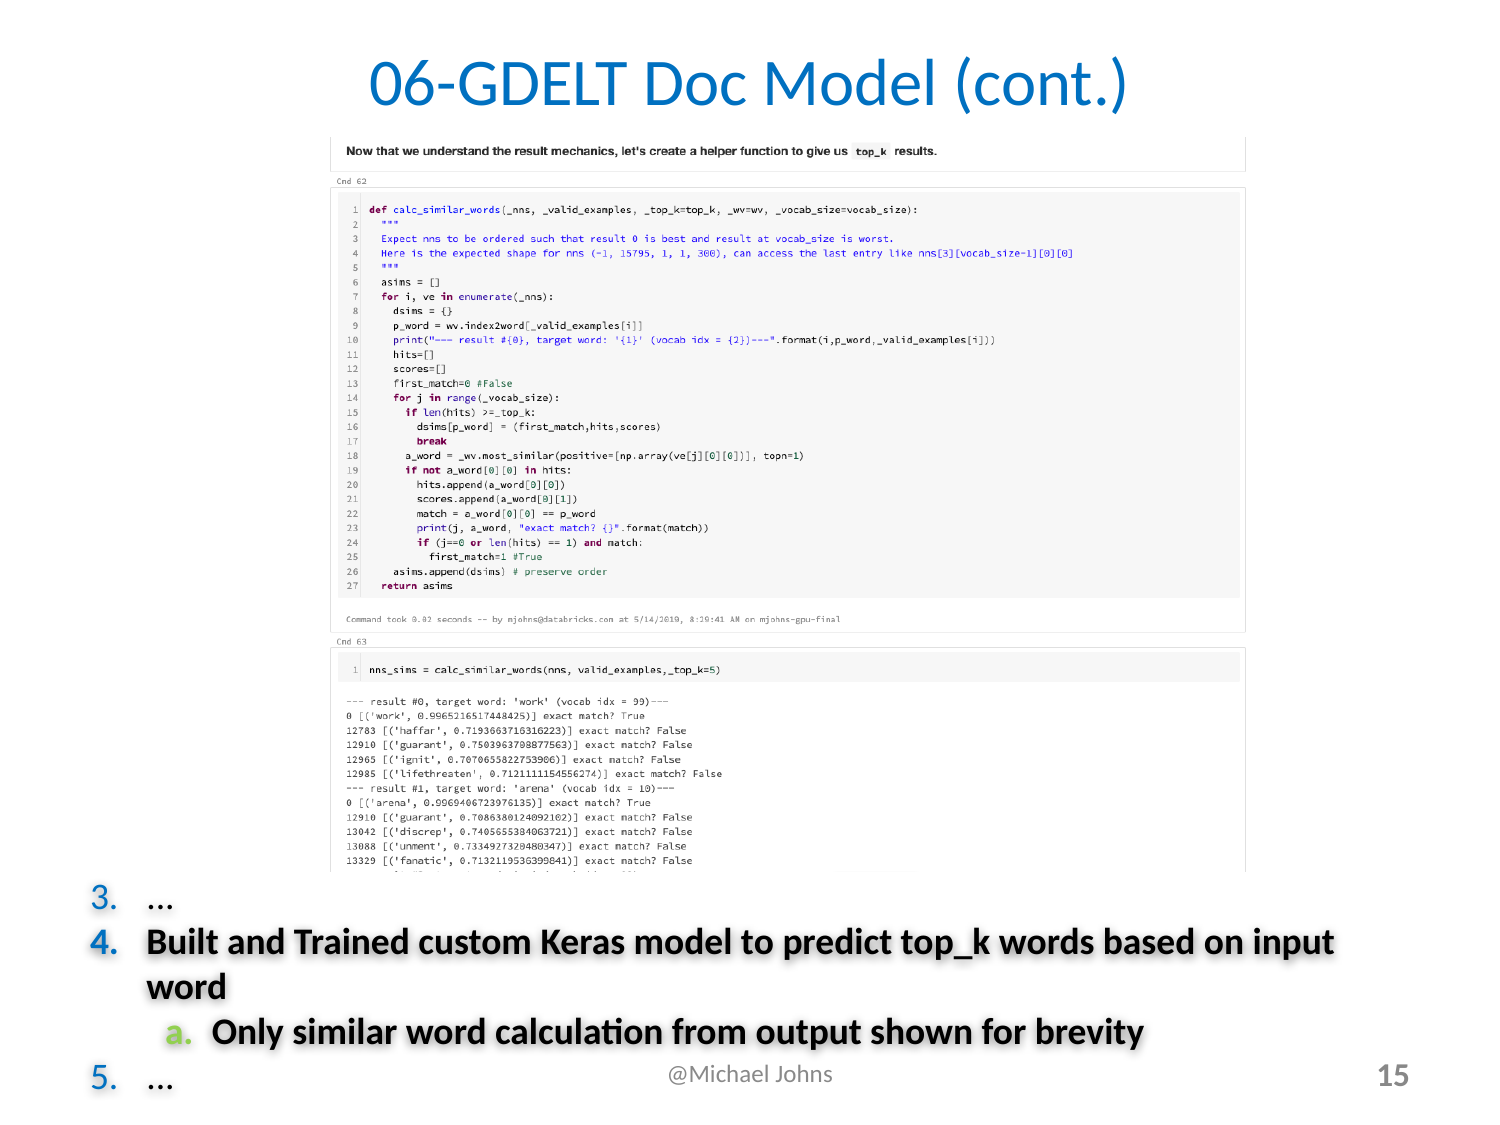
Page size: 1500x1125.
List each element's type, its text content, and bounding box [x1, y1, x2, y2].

picture [321, 136, 1250, 872]
list ... Built and Trained custom Keras model to predict top_k words based on input word Only similar word calculation from output shown for brevity ... [75, 864, 1425, 1013]
title 06-GDELT Doc Model (cont.) [75, 19, 1425, 138]
footer @Michael Johns [512, 1042, 988, 1103]
slide_number ‹#› [1074, 1042, 1425, 1103]
